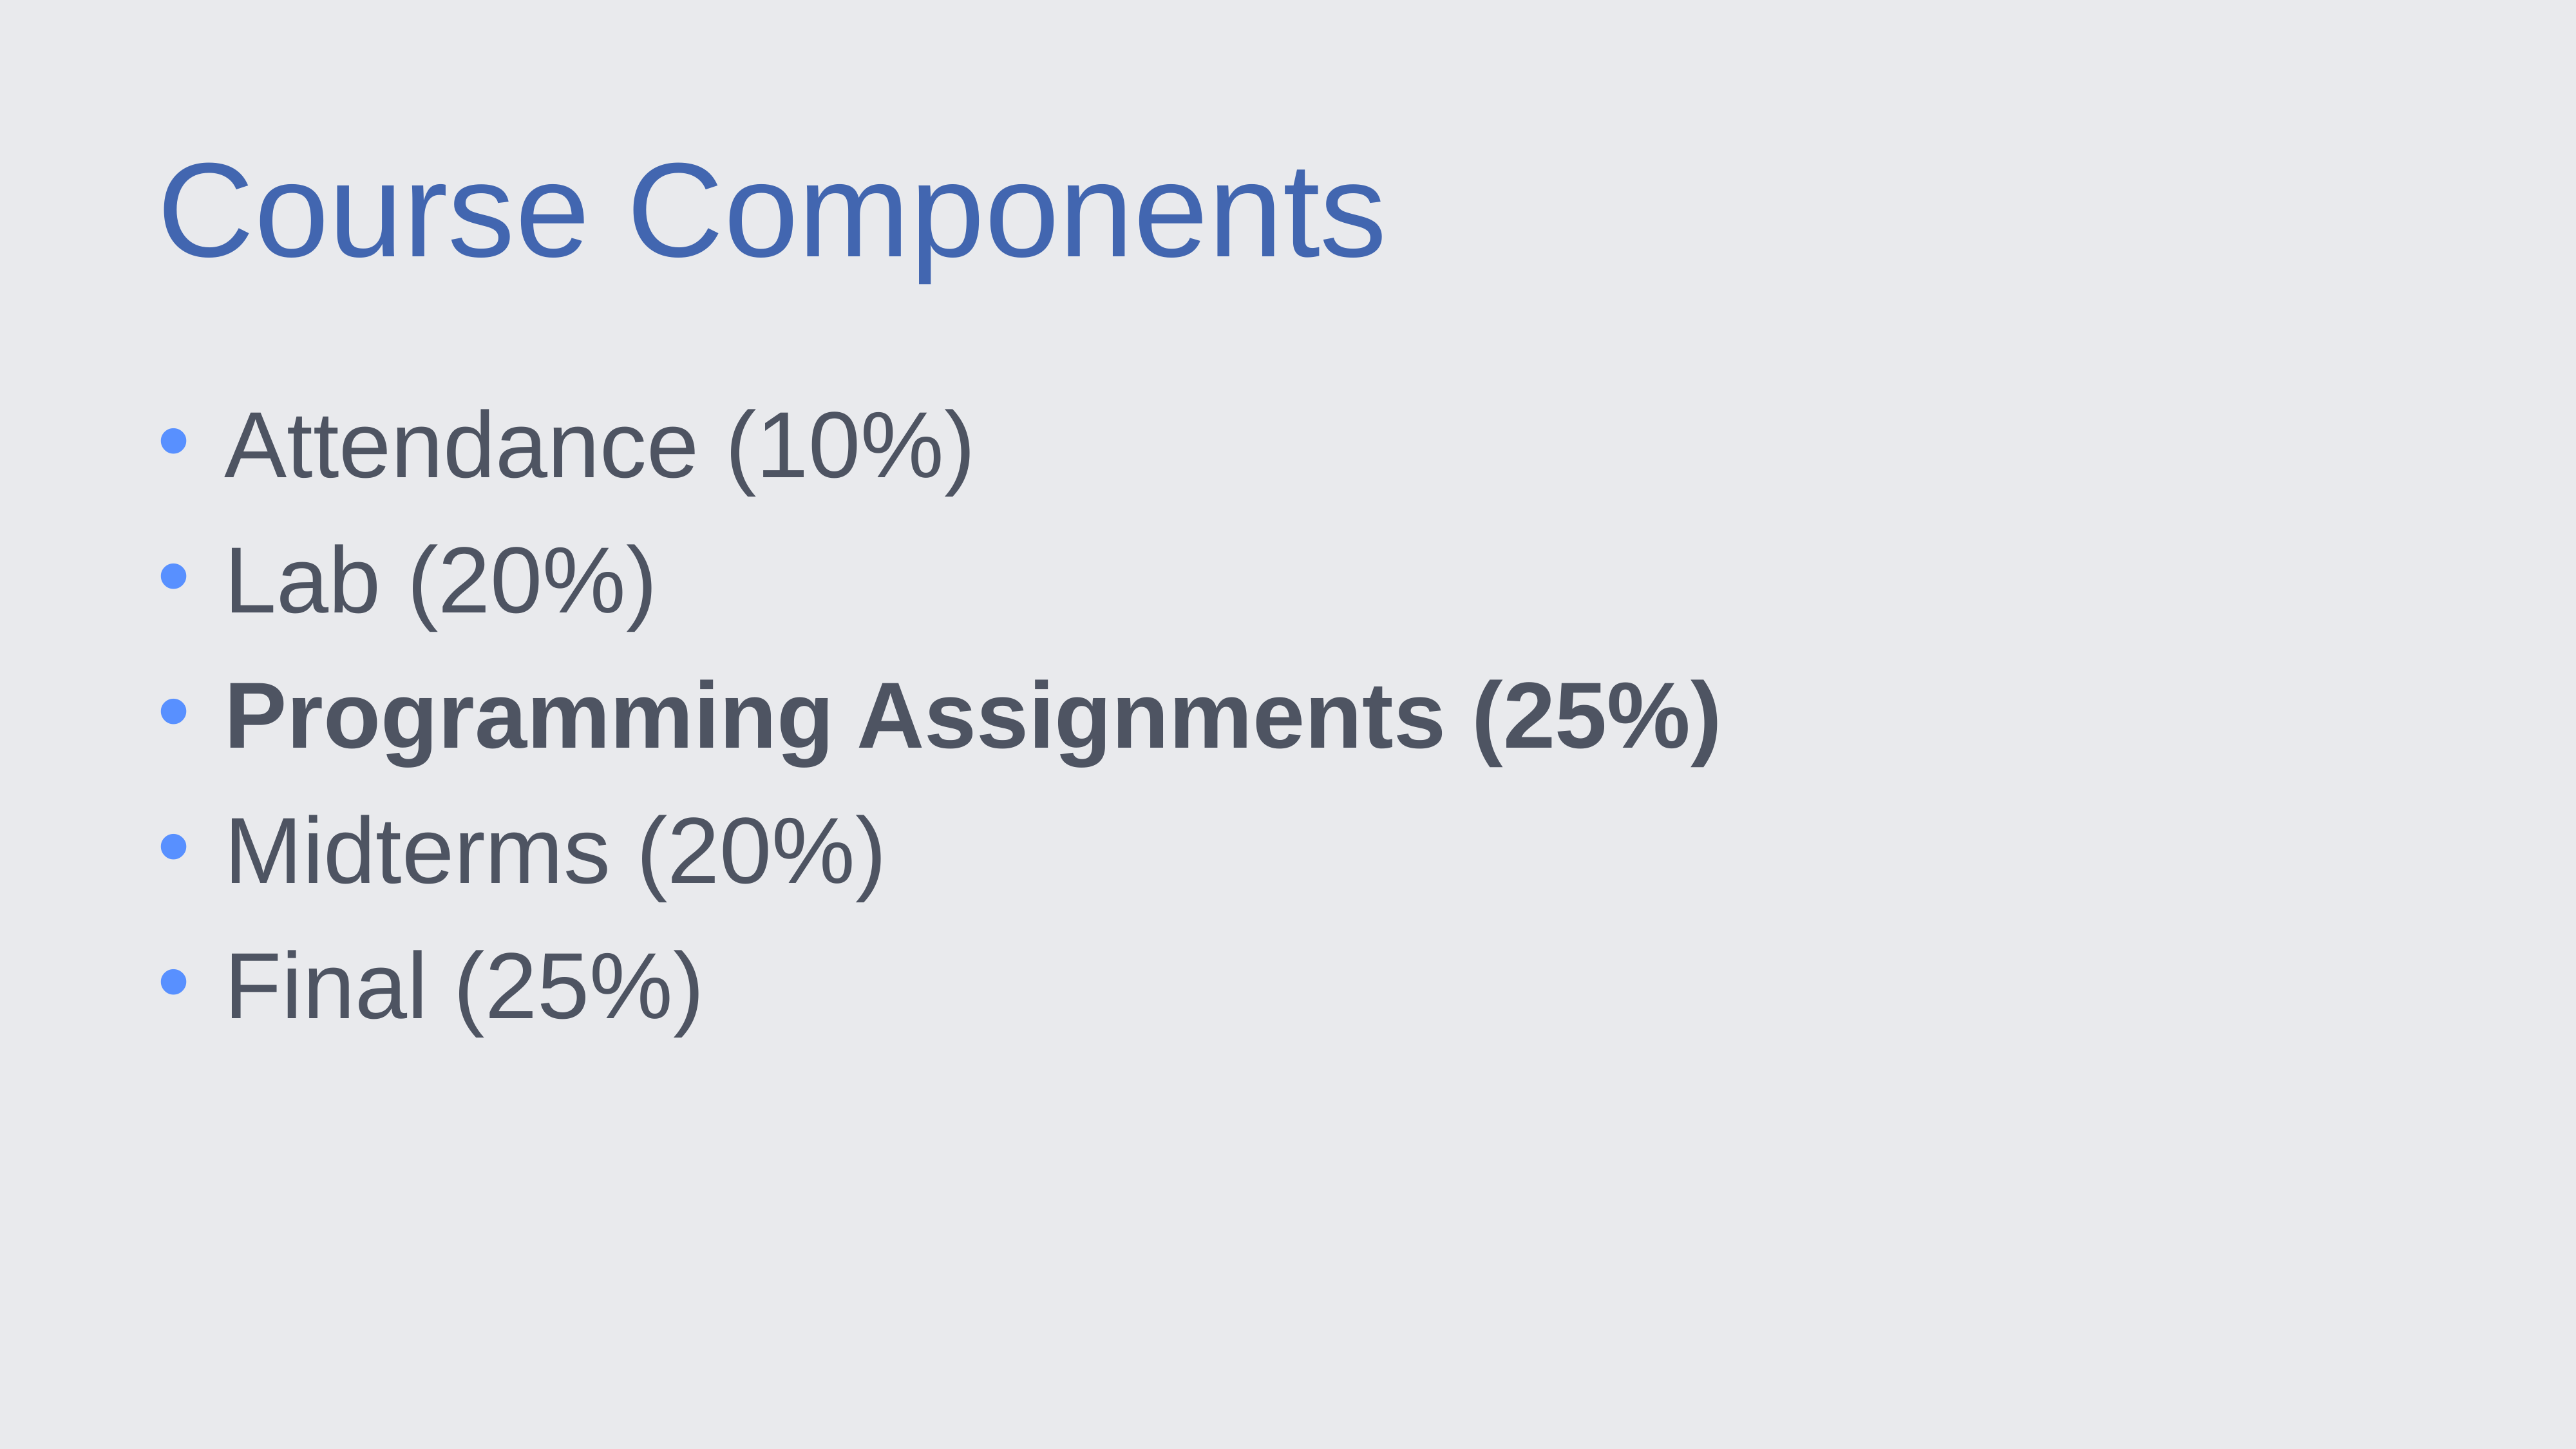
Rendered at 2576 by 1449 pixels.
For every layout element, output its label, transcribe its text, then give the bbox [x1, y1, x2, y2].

list Course Components [157, 153, 2412, 289]
list Attendance (10%) Lab (20%) Programming Assignments (25%) Midterms (20%) Final (25%) [157, 361, 2412, 1044]
